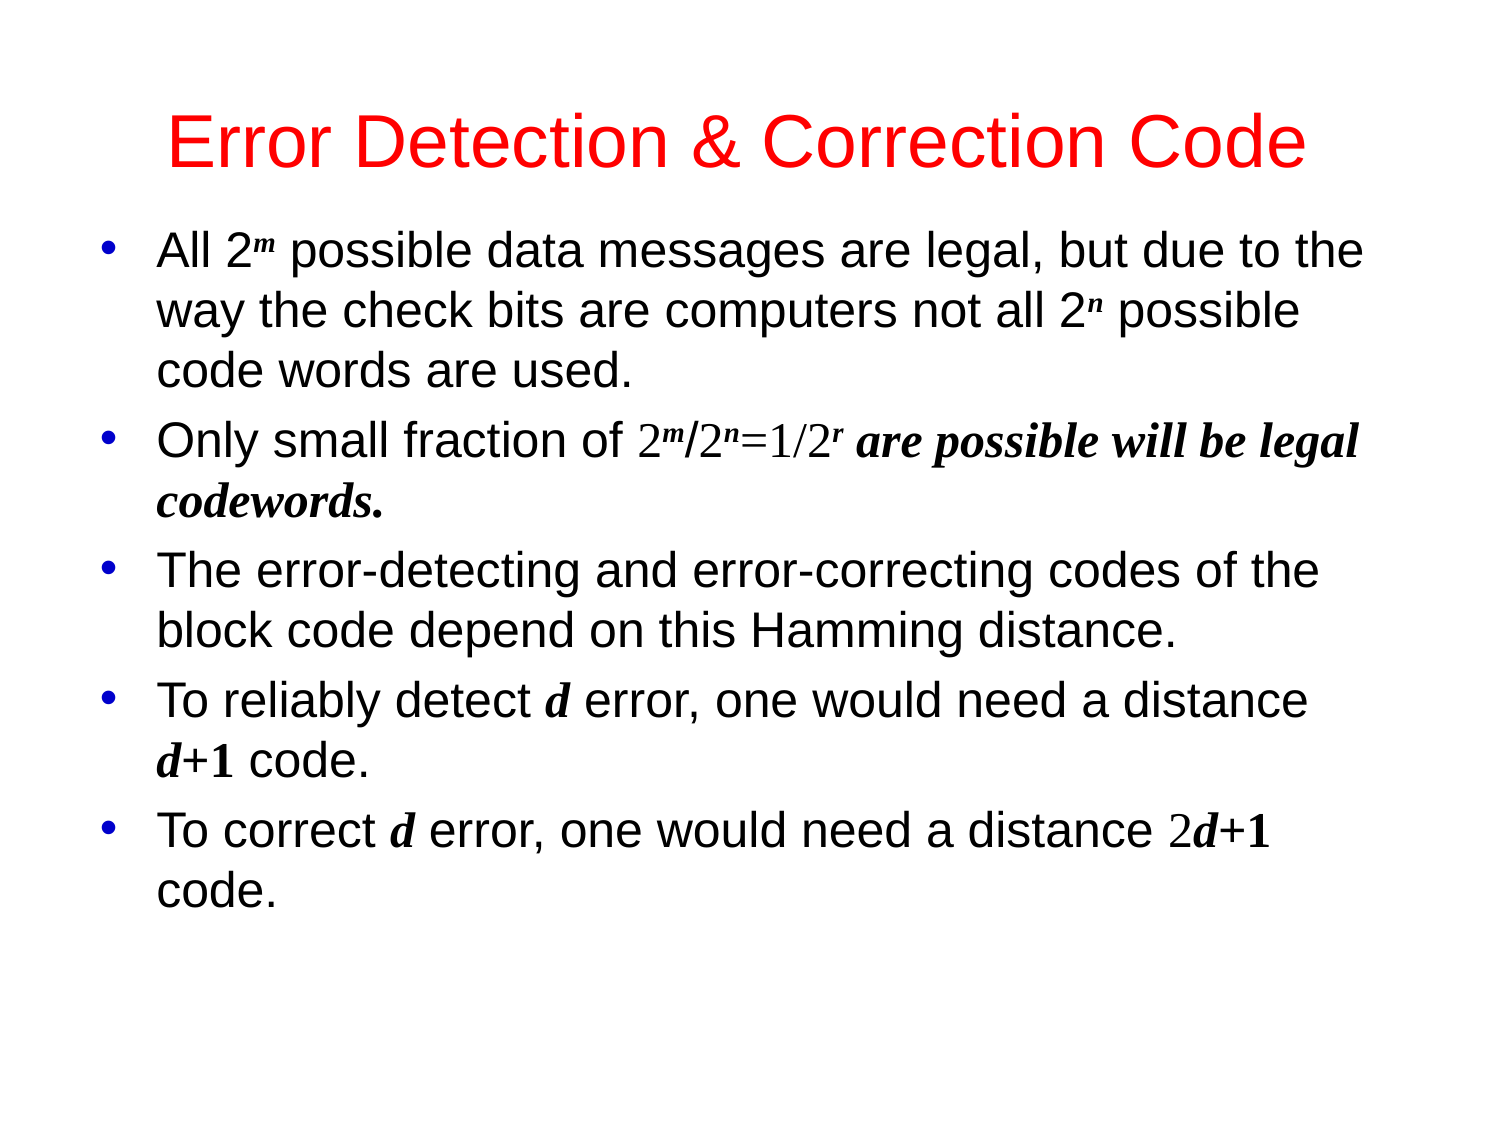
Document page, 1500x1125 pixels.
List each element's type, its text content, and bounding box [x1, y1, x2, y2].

list All 2m possible data messages are legal, but due to the way the check bits are computers not all 2n possible code words are used. Only small fraction of 2m/2n=1/2r are possible will be legal codewords. The error-detecting and error-correcting codes of the block code depend on this Hamming distance. To reliably detect d error, one would need a distance d+1 code. To correct d error, one would need a distance 2d+1 code. [84, 210, 1413, 1076]
title Error Detection & Correction Code [62, 50, 1413, 225]
